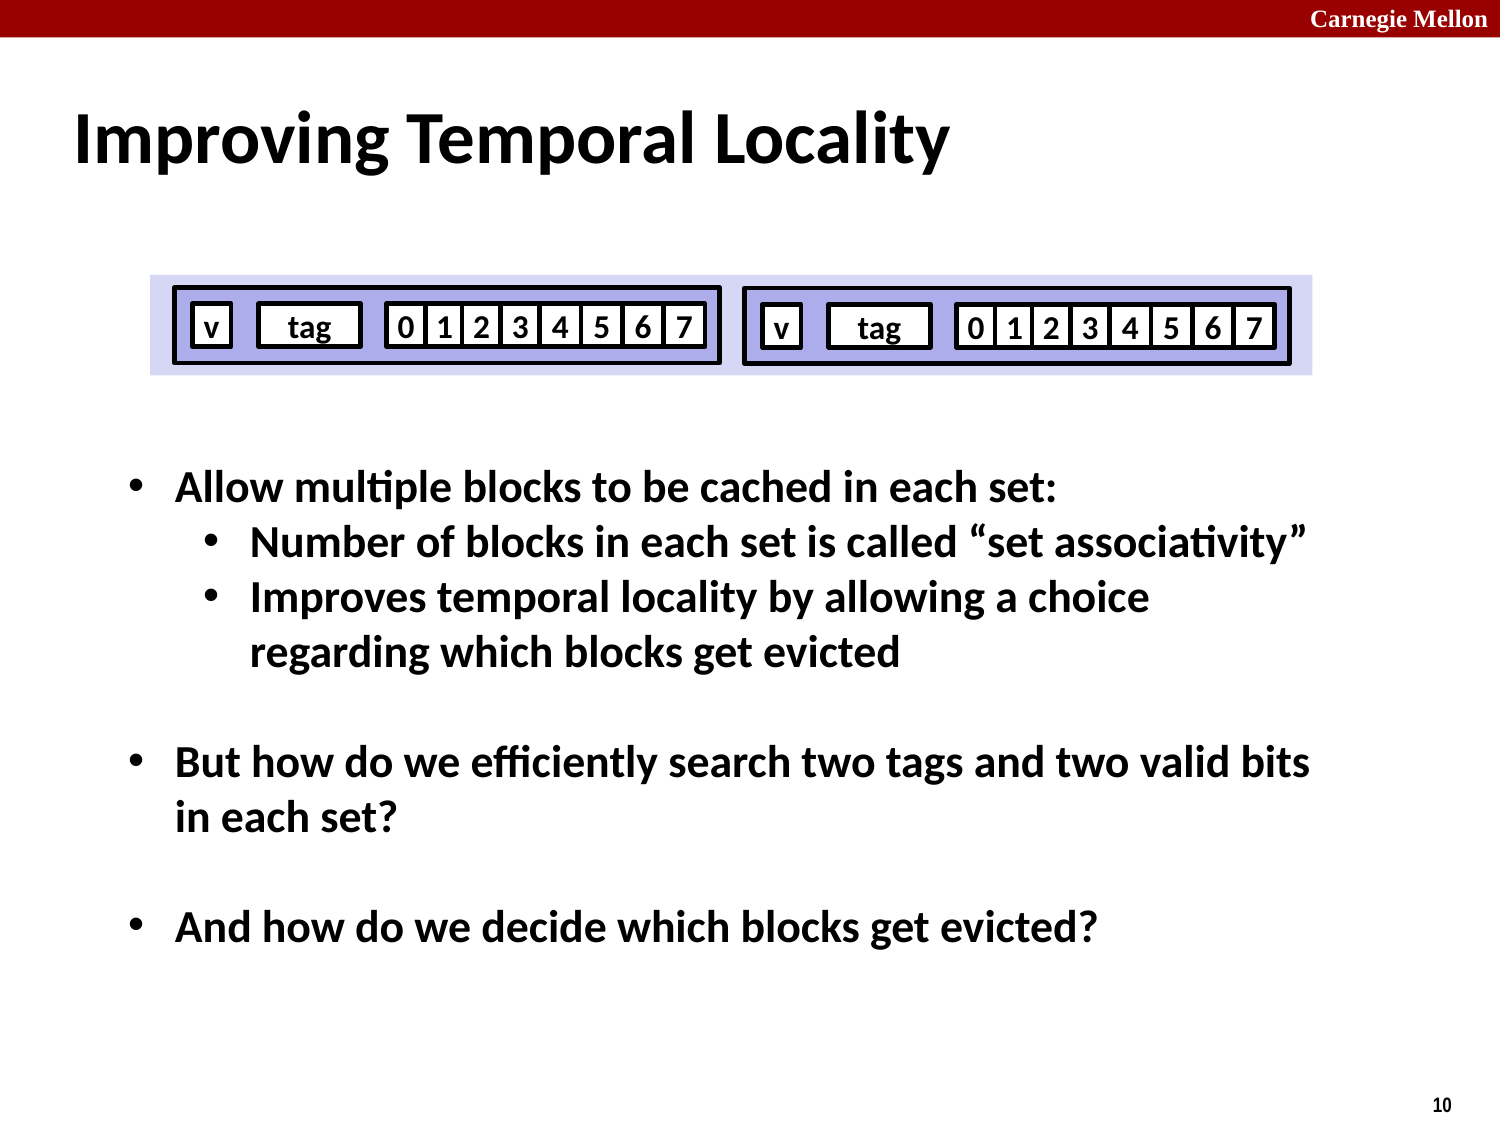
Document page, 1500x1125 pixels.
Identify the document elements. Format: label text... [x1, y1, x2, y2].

text_box 4 [1109, 304, 1151, 348]
text_box v [762, 304, 801, 348]
text_box 0 [956, 304, 995, 348]
text_box 7 [664, 303, 705, 347]
text_box 1 [425, 303, 462, 347]
text_box v [192, 303, 231, 347]
text_box 3 [1070, 304, 1109, 348]
text_box [150, 274, 1313, 376]
text_box Allow multiple blocks to be cached in each set: Number of blocks in each set is called “set associativity” Improves temporal locality by allowing a choice regarding which blocks get evicted But how do we efficiently search two tags and two valid bits in each set? And how do we decide which blocks get evicted? [113, 449, 1350, 1015]
text_box 5 [1151, 304, 1193, 348]
text_box 6 [623, 303, 664, 347]
text_box 7 [1234, 304, 1275, 348]
text_box 5 [581, 303, 623, 347]
text_box [744, 288, 1290, 364]
text_box 6 [1193, 304, 1234, 348]
text_box [174, 287, 720, 363]
text_box 2 [462, 303, 500, 347]
text_box 2 [1032, 304, 1070, 348]
text_box 0 [386, 303, 425, 347]
text_box 1 [995, 304, 1032, 348]
text_box 4 [539, 303, 581, 347]
title Improving Temporal Locality [58, 71, 1365, 197]
text_box 3 [500, 303, 539, 347]
text_box tag [828, 304, 931, 348]
text_box tag [258, 303, 361, 347]
